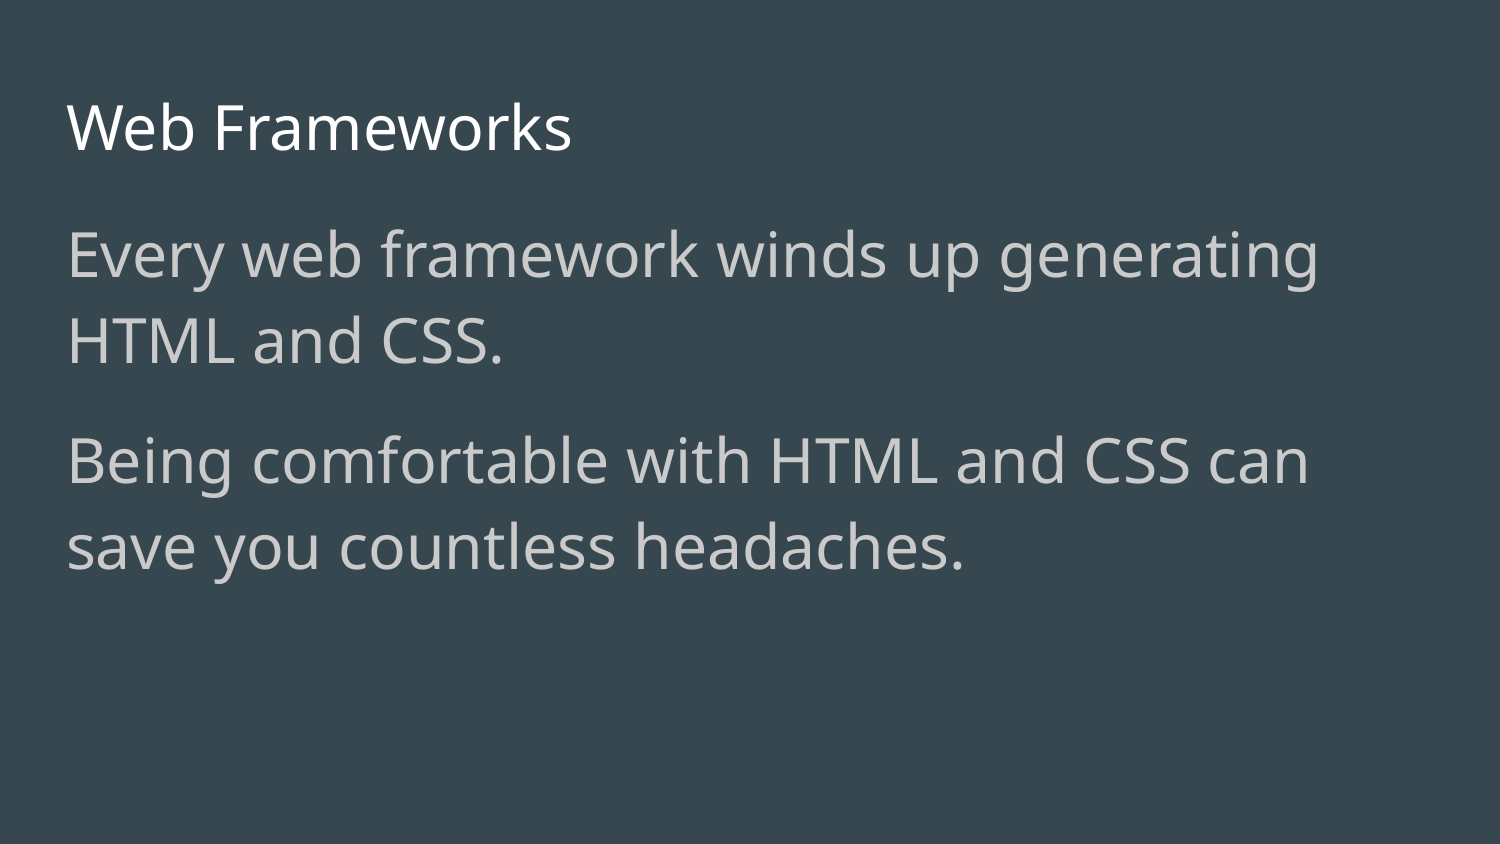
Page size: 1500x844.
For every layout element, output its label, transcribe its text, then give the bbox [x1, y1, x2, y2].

list Every web framework winds up generating HTML and CSS. Being comfortable with HTML and CSS can save you countless headaches. [51, 189, 1449, 750]
title Web Frameworks [51, 72, 1449, 167]
